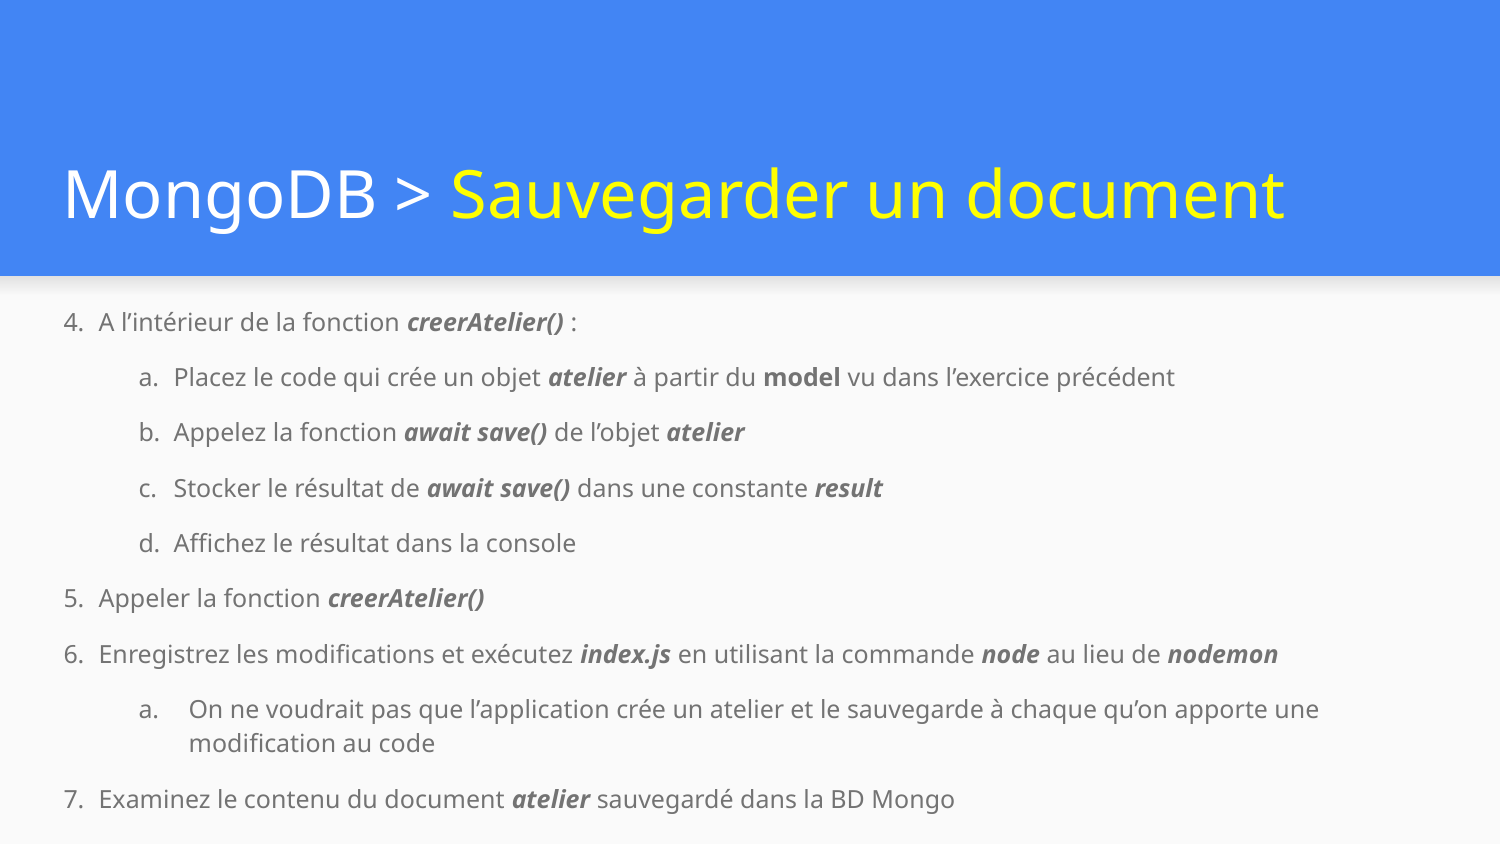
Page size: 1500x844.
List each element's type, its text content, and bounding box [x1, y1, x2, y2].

list A l’intérieur de la fonction creerAtelier() : Placez le code qui crée un objet atelier à partir du model vu dans l’exercice précédent Appelez la fonction await save() de l’objet atelier Stocker le résultat de await save() dans une constante result Affichez le résultat dans la console Appeler la fonction creerAtelier() Enregistrez les modifications et exécutez index.js en utilisant la commande node au lieu de nodemon On ne voudrait pas que l’application crée un atelier et le sauvegarde à chaque qu’on apporte une modification au code Examinez le contenu du document atelier sauvegardé dans la BD Mongo [23, 286, 1477, 835]
title MongoDB > Sauvegarder un document [47, 121, 1459, 248]
